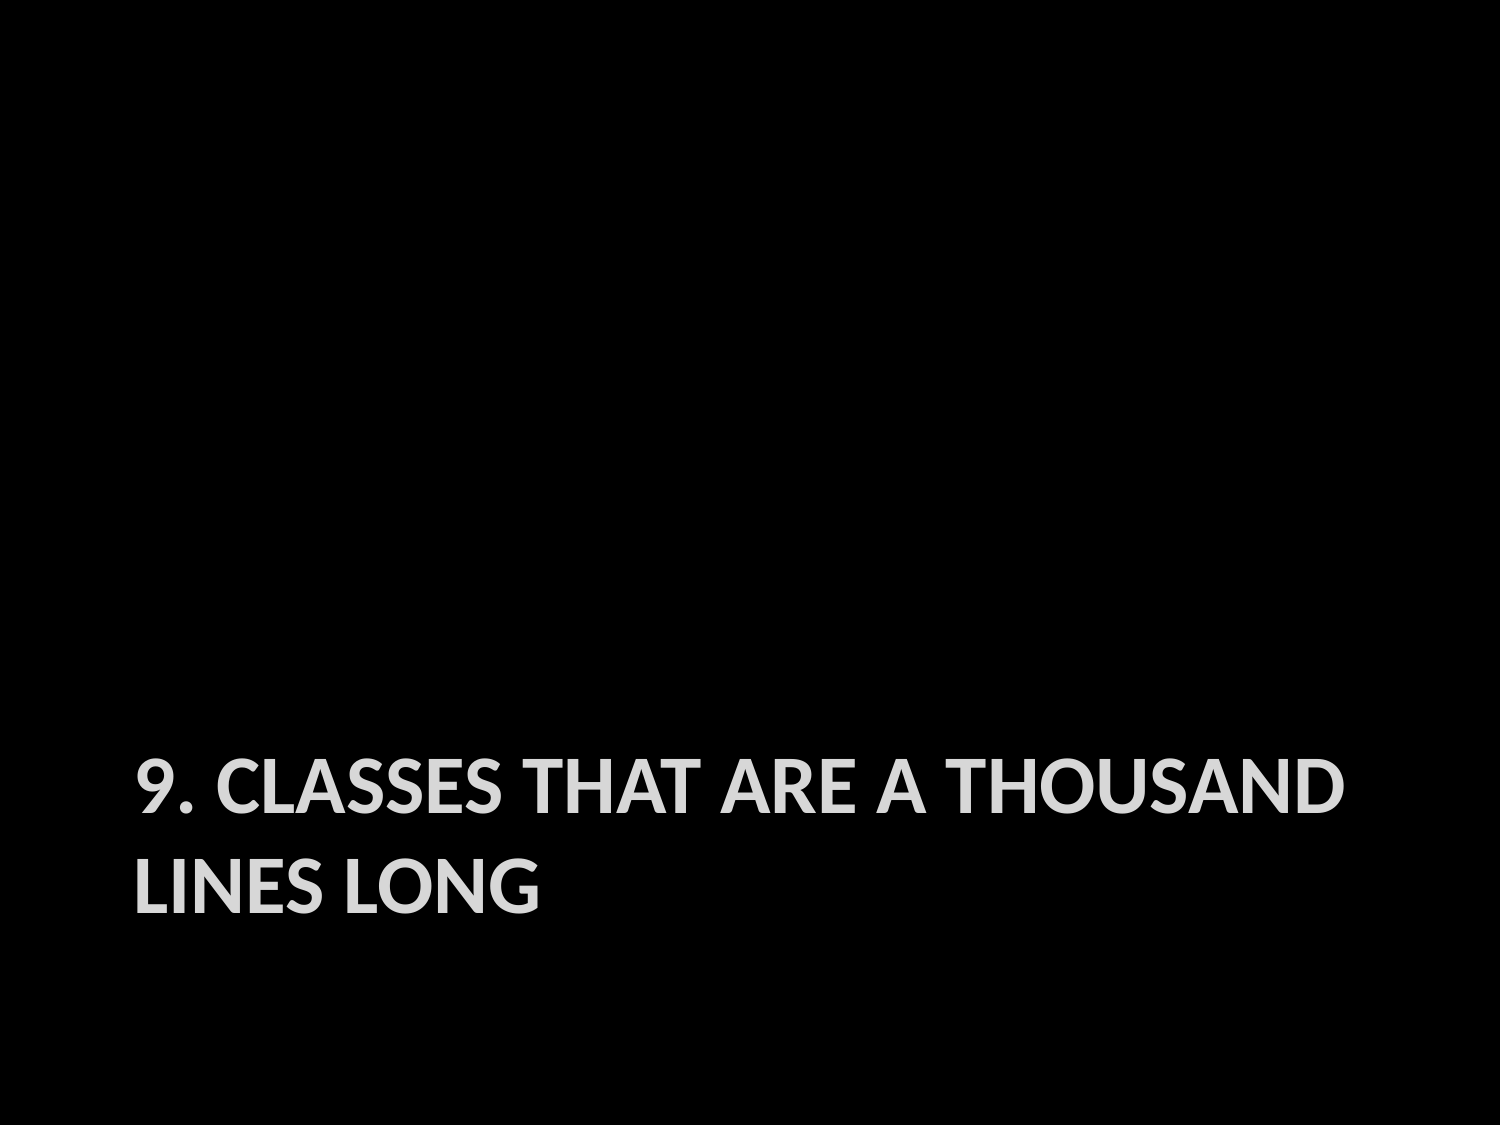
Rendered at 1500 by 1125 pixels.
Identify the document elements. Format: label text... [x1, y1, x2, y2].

title 9. Classes that are a thousand lines long [118, 722, 1394, 947]
